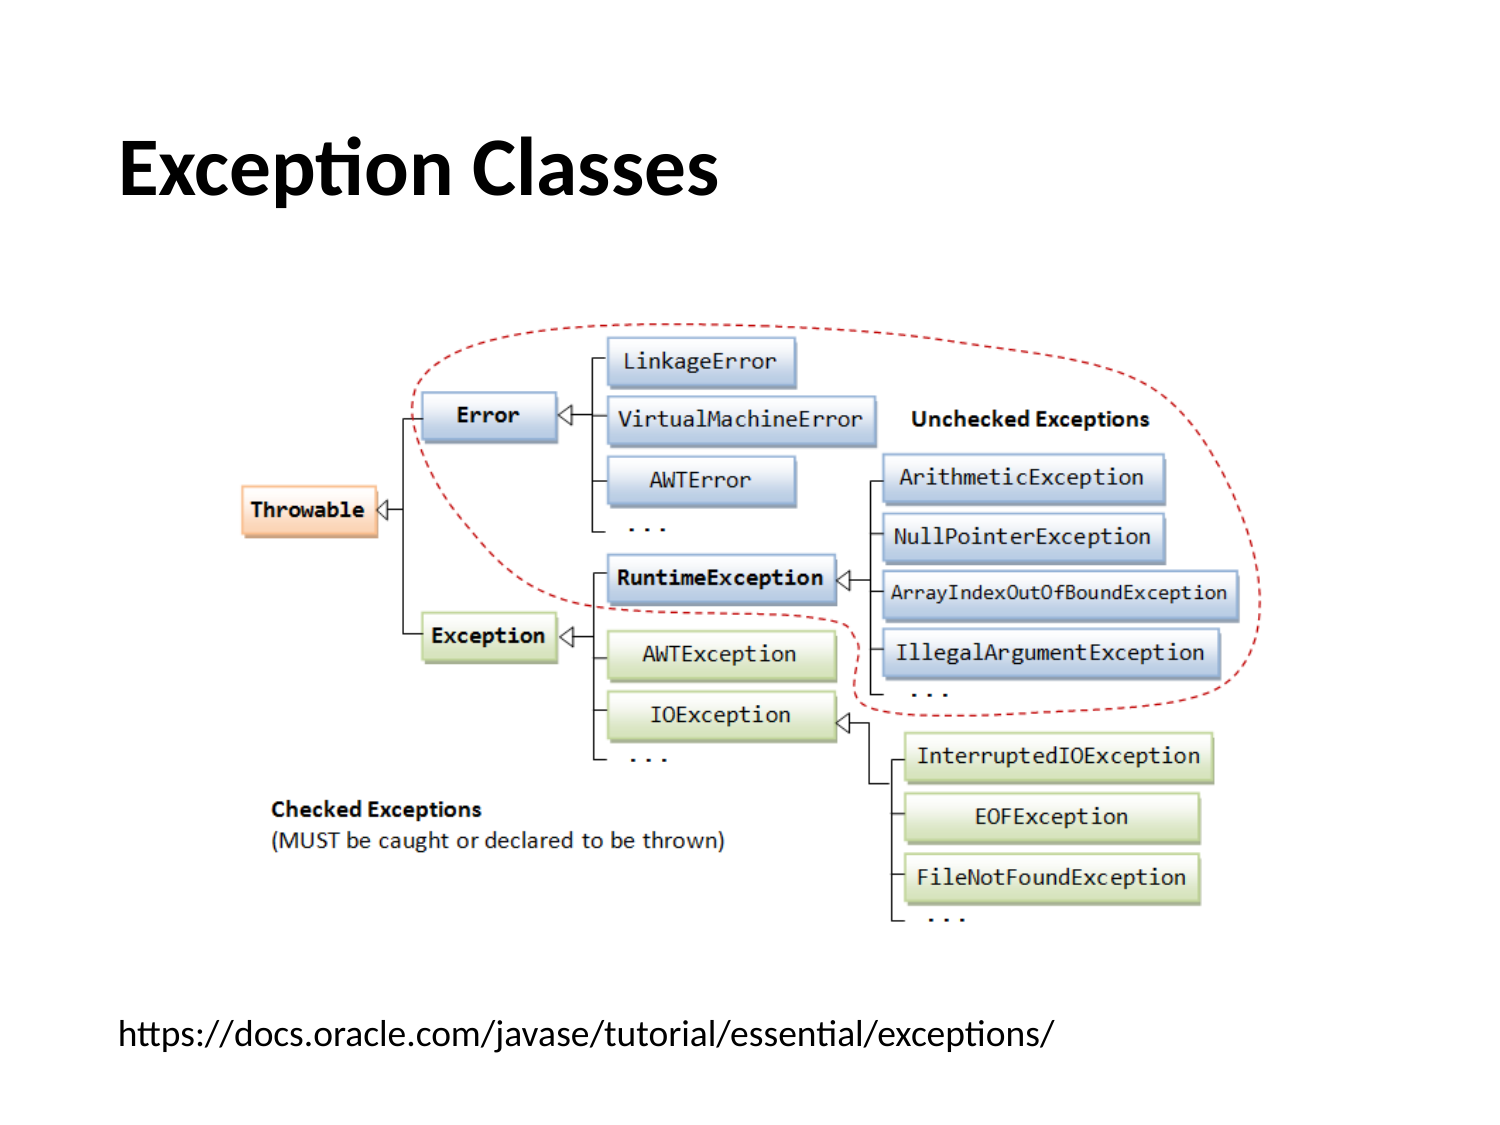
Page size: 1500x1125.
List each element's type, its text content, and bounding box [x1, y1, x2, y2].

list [219, 308, 1281, 943]
title Exception Classes [103, 59, 1397, 278]
text_box https://docs.oracle.com/javase/tutorial/essential/exceptions/ [103, 1001, 1241, 1062]
